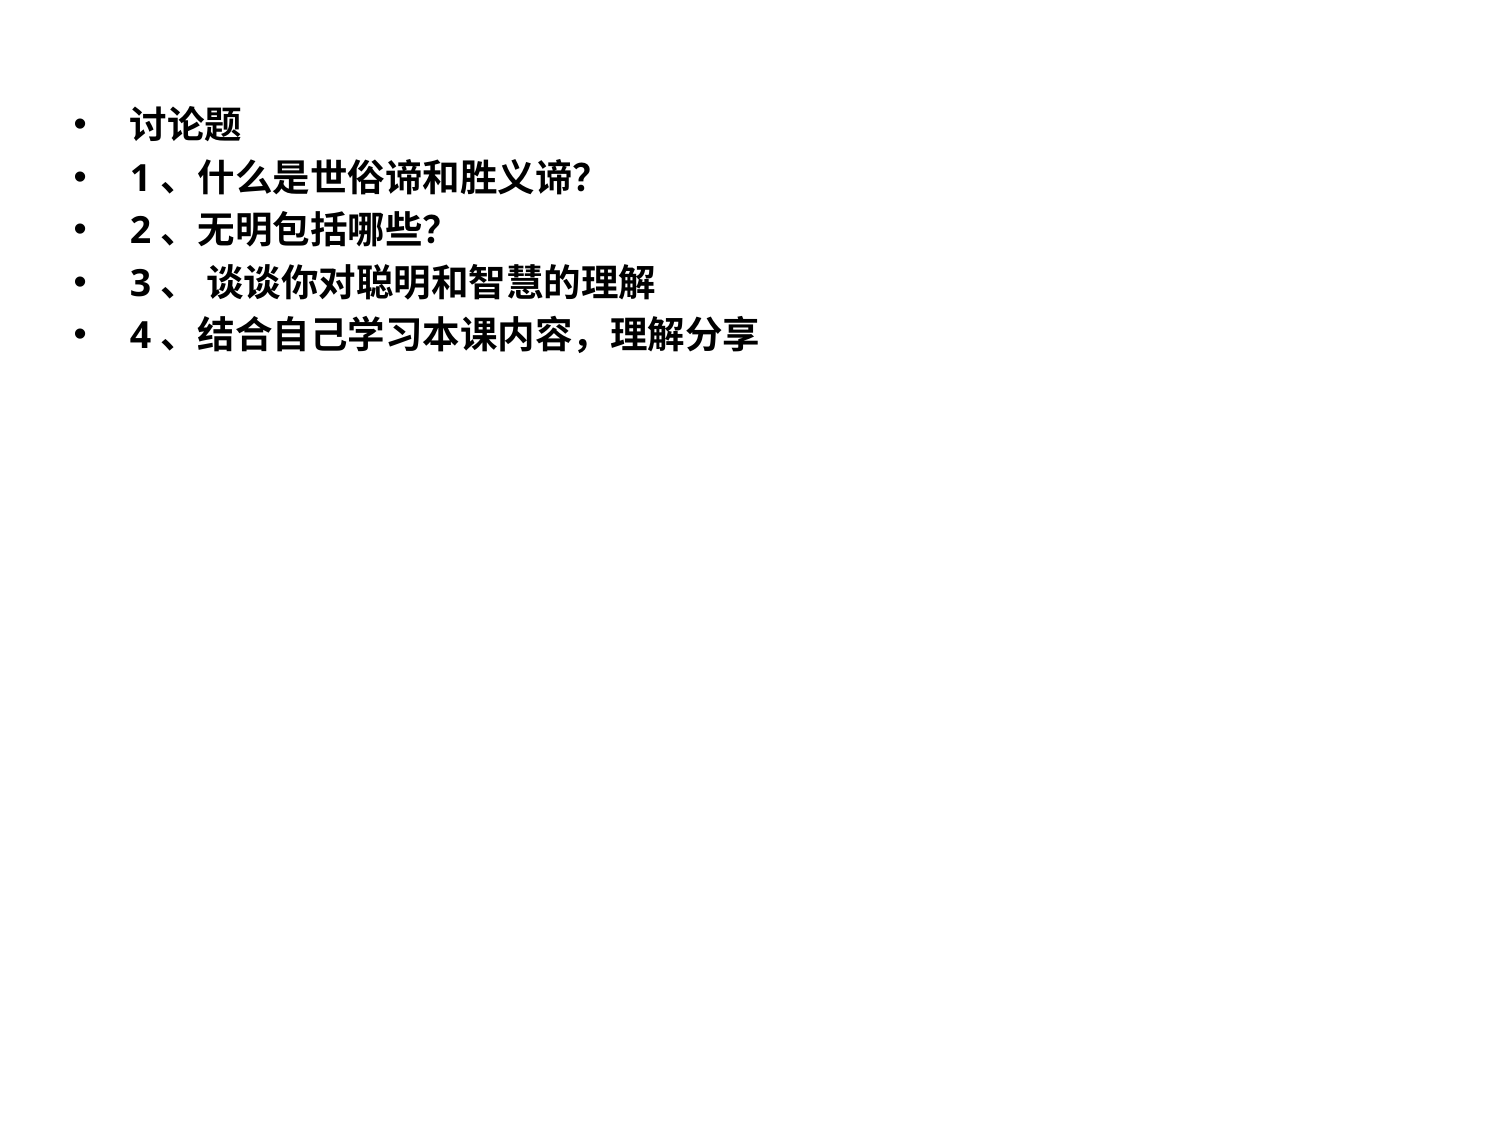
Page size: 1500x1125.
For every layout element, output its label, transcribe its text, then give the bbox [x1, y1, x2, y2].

list 讨论题 1、什么是世俗谛和胜义谛？ 2、无明包括哪些？ 3、 谈谈你对聪明和智慧的理解 4、结合自己学习本课内容，理解分享 [58, 93, 1409, 1125]
